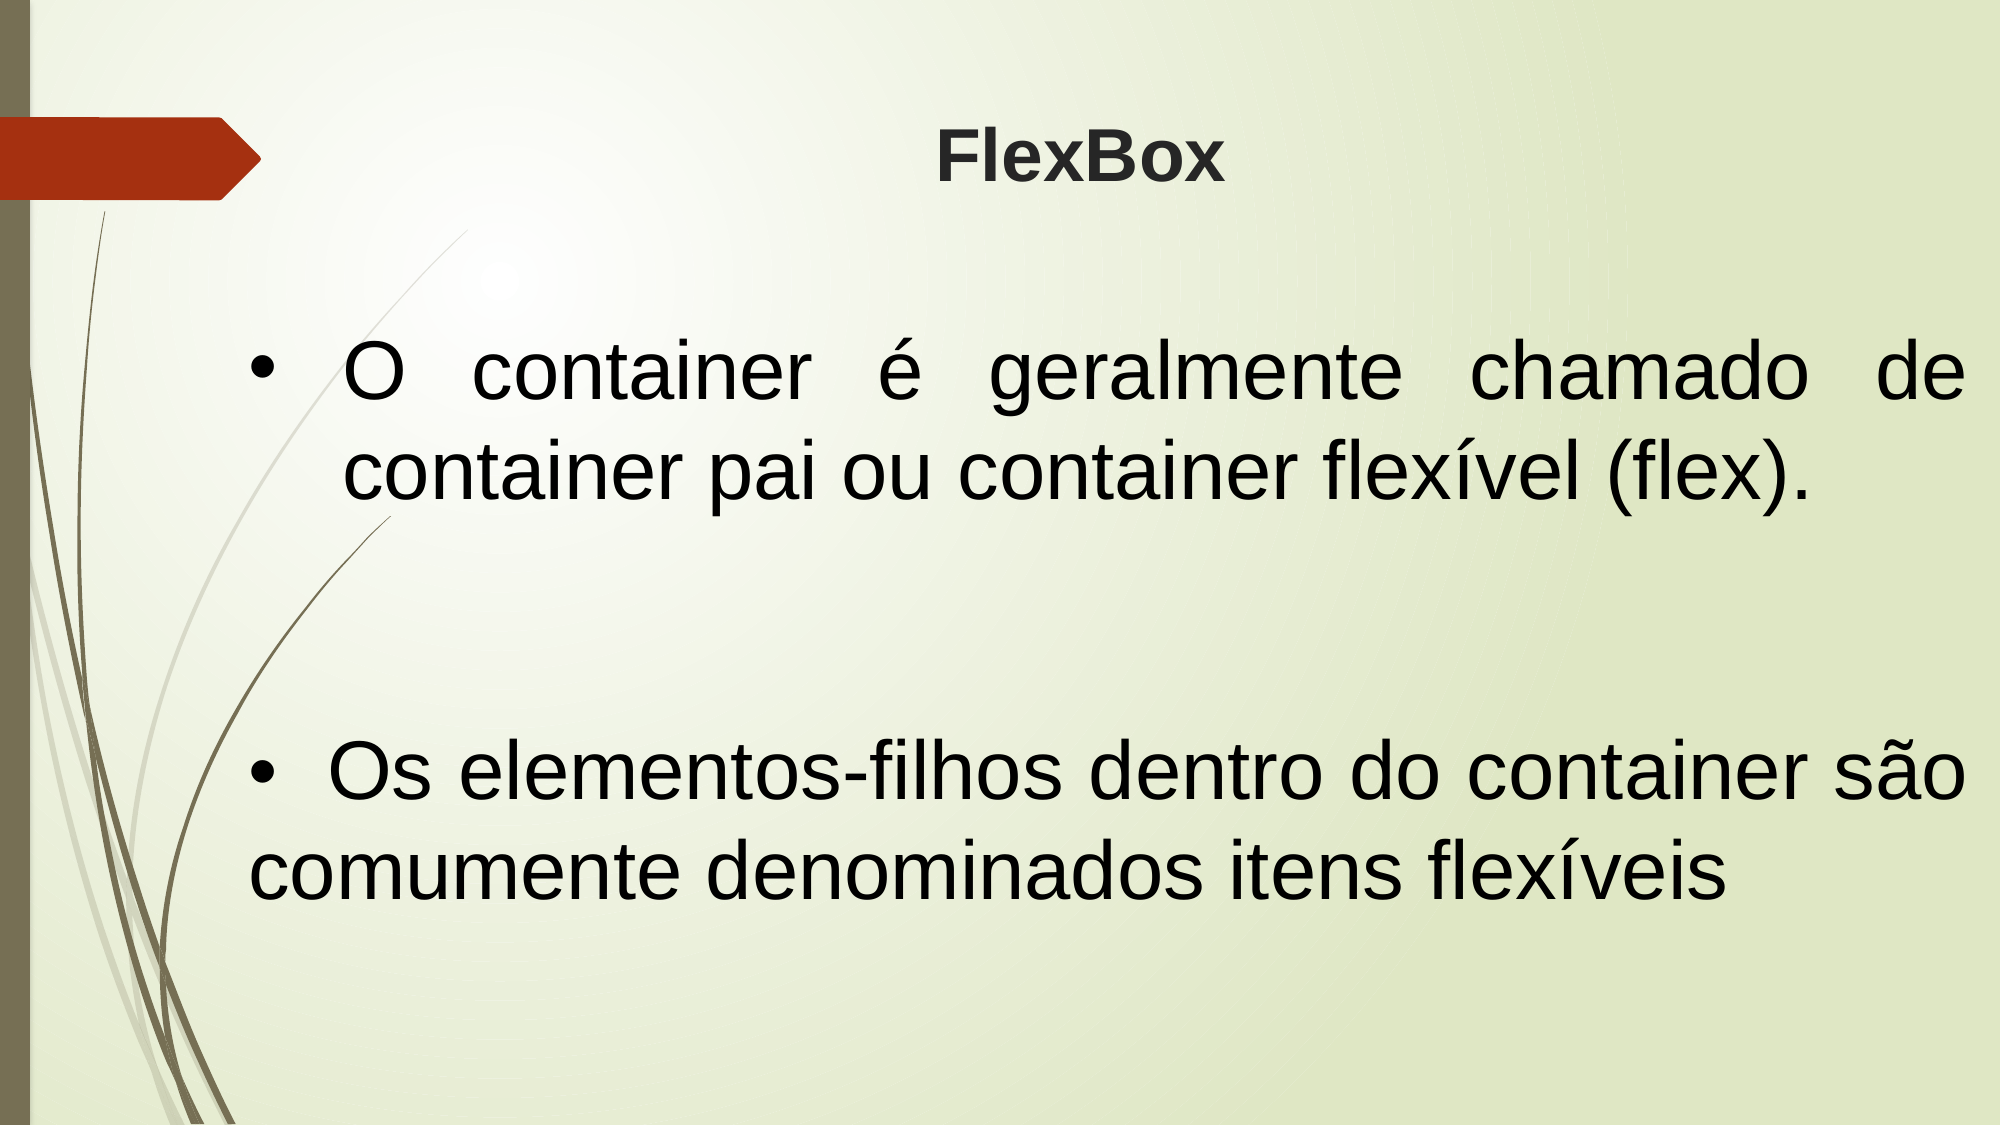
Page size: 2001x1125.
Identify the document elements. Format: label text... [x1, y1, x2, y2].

text_box O container é geralmente chamado de container pai ou container flexível (flex). • Os elementos-filhos dentro do container são comumente denominados itens flexíveis [233, 308, 1984, 924]
title FlexBox [349, 98, 1812, 308]
